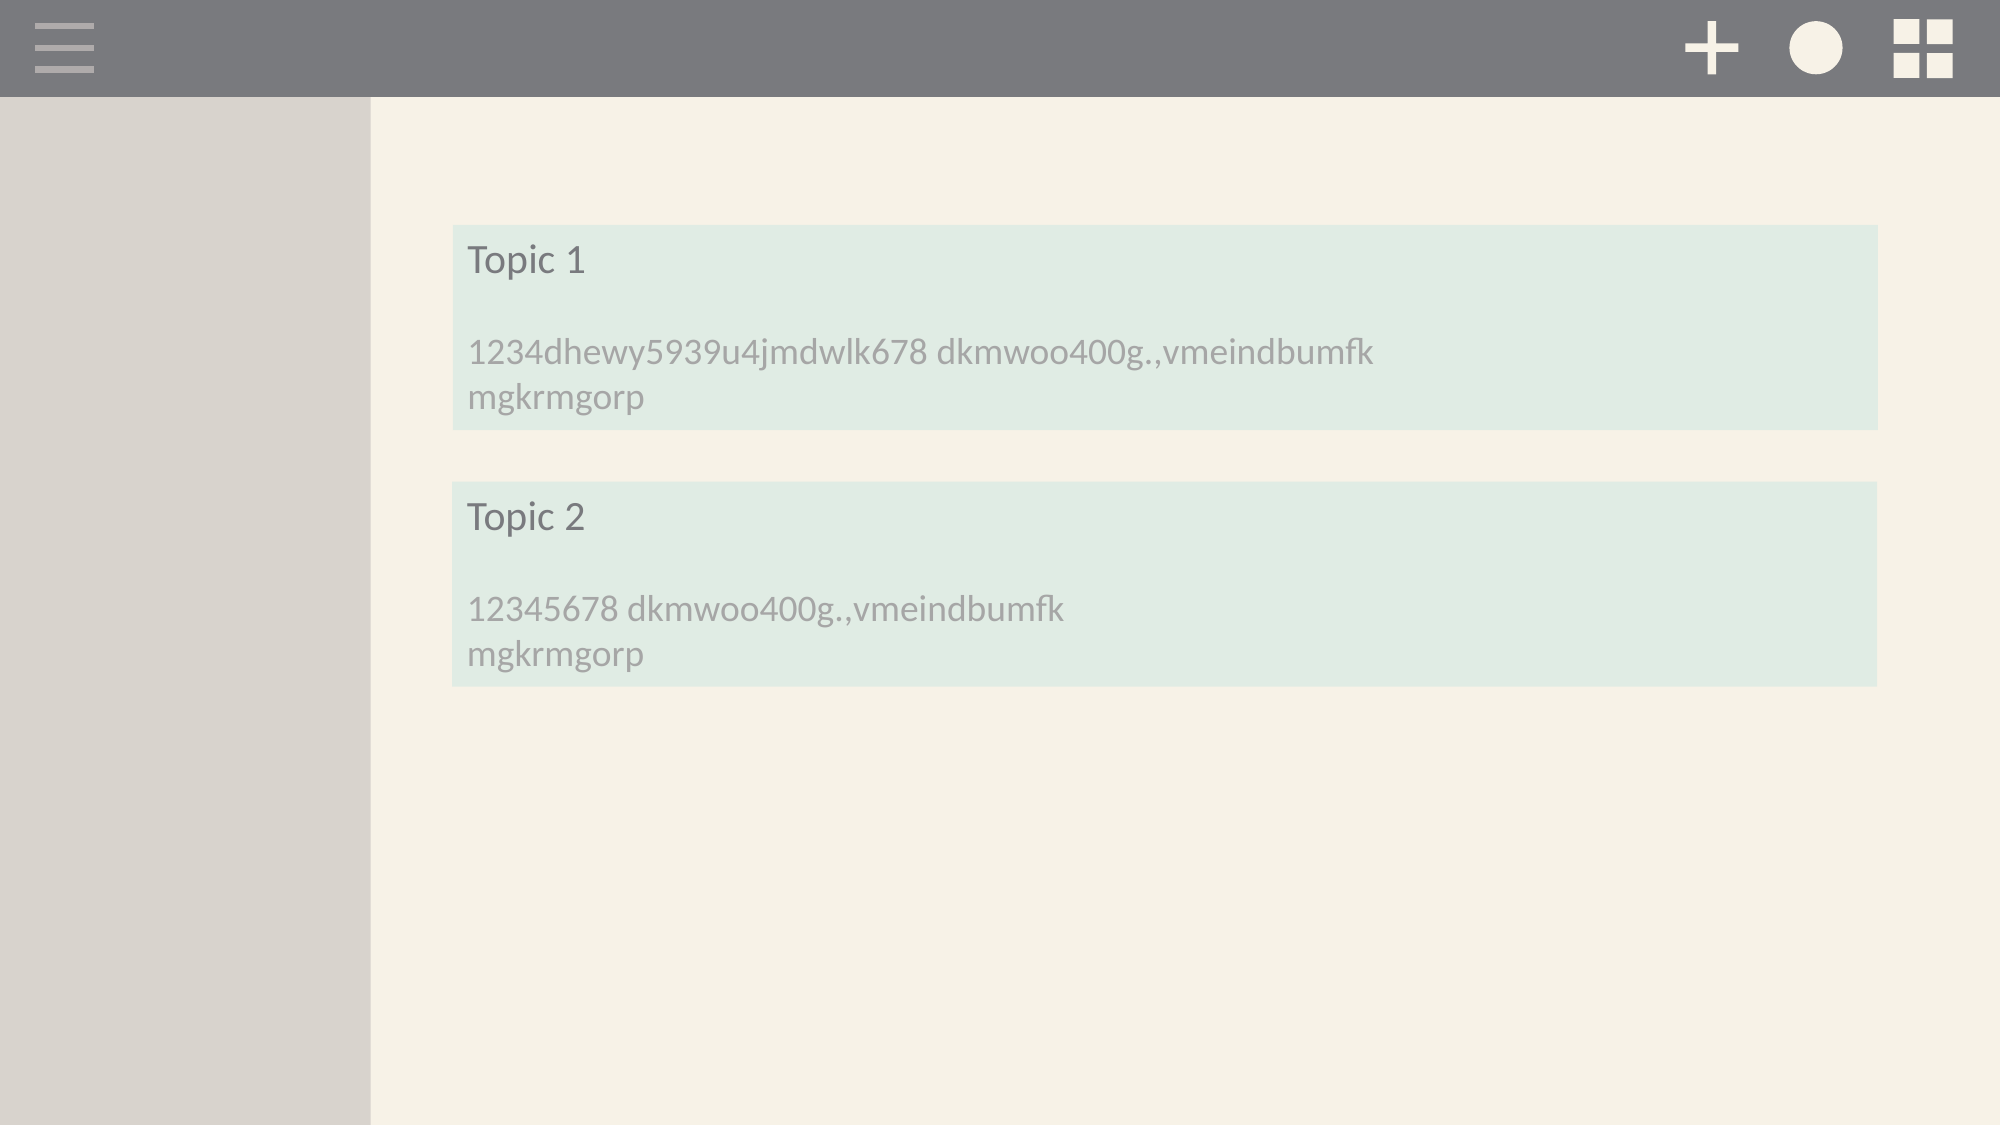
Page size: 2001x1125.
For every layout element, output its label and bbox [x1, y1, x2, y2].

text_box [0, 0, 2000, 98]
text_box [452, 224, 1878, 687]
text_box [1684, 20, 1739, 75]
text_box [1893, 19, 1953, 79]
text_box [35, 26, 95, 70]
text_box [1788, 20, 1844, 76]
text_box [0, 96, 372, 1125]
